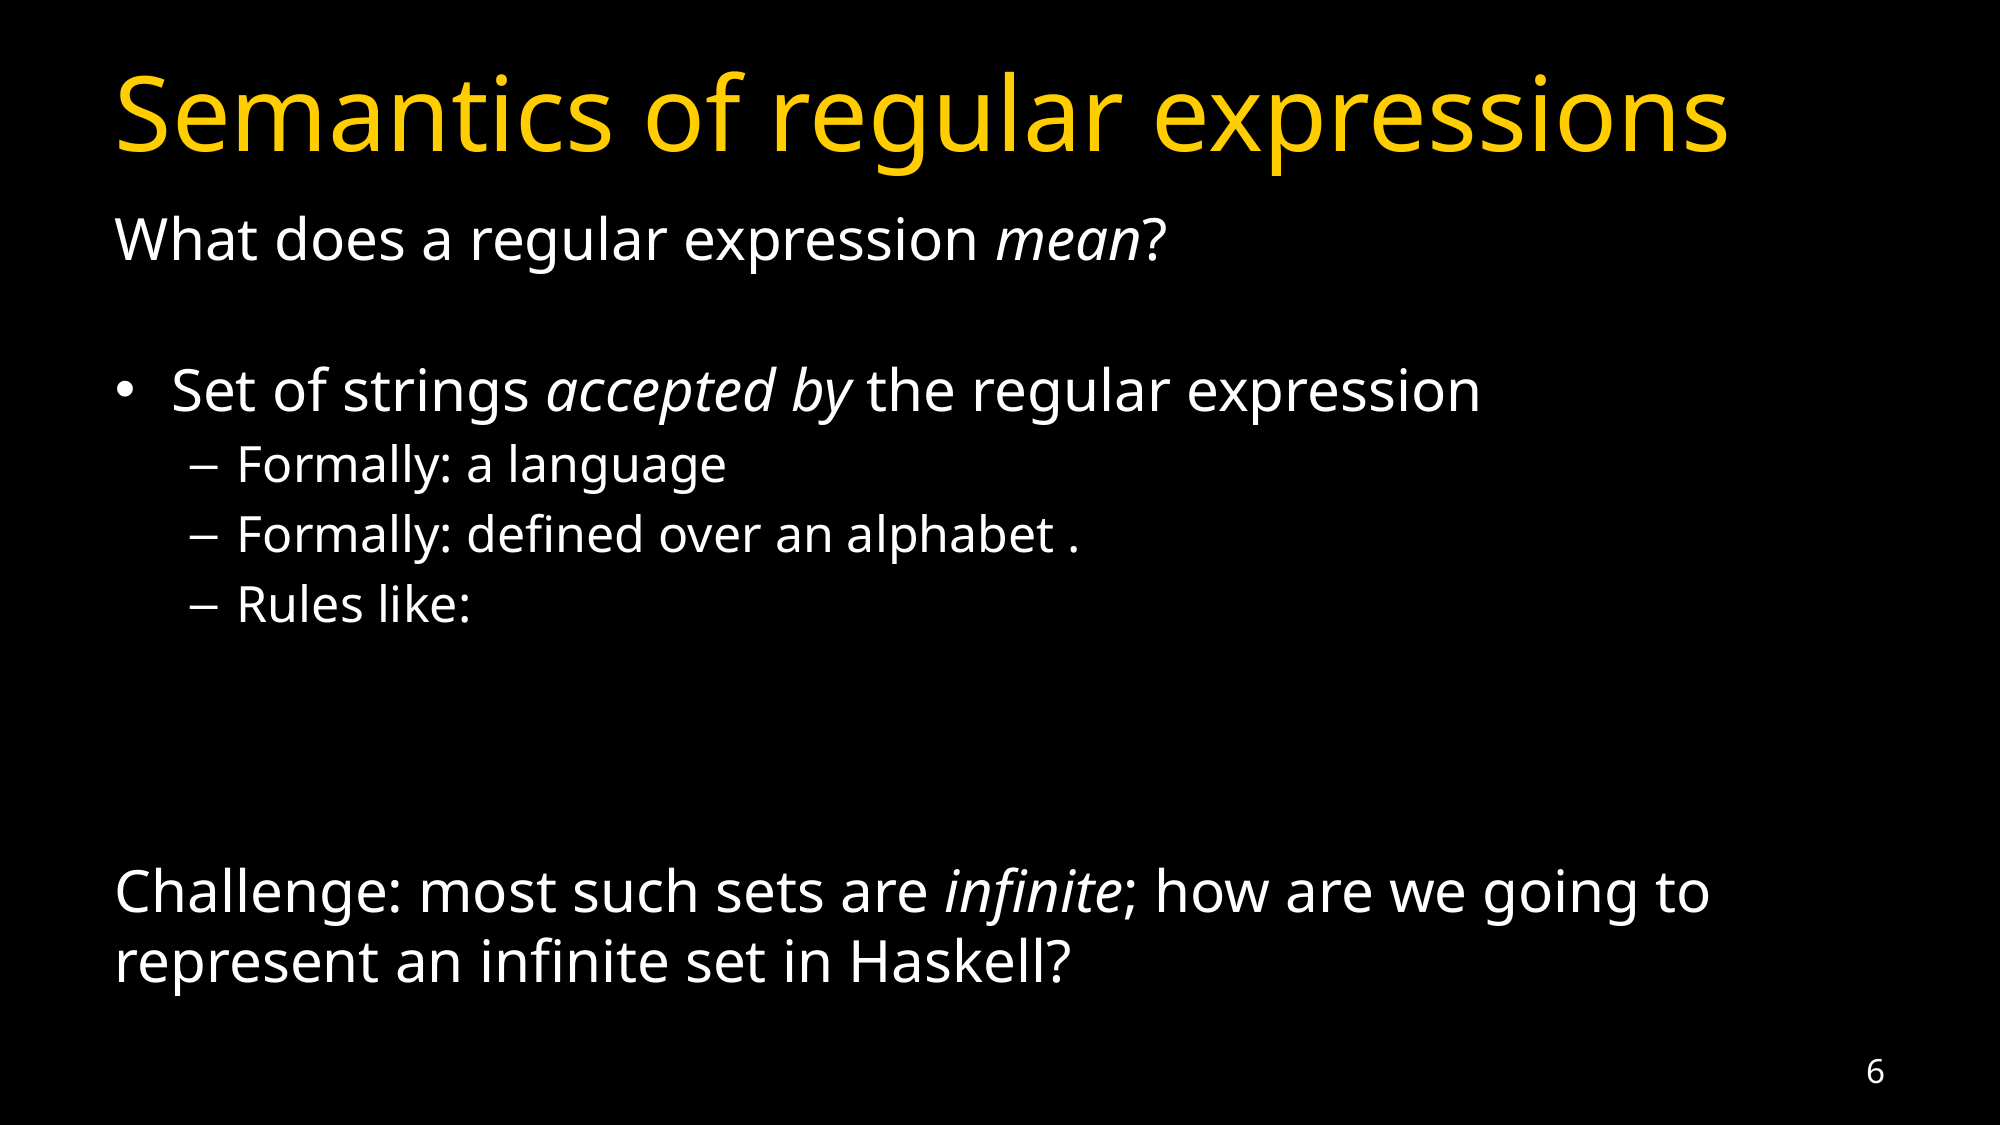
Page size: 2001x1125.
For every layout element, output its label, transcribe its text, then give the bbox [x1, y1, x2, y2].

title Semantics of regular expressions [99, 45, 1900, 175]
slide_number 6 [1433, 1042, 1900, 1103]
